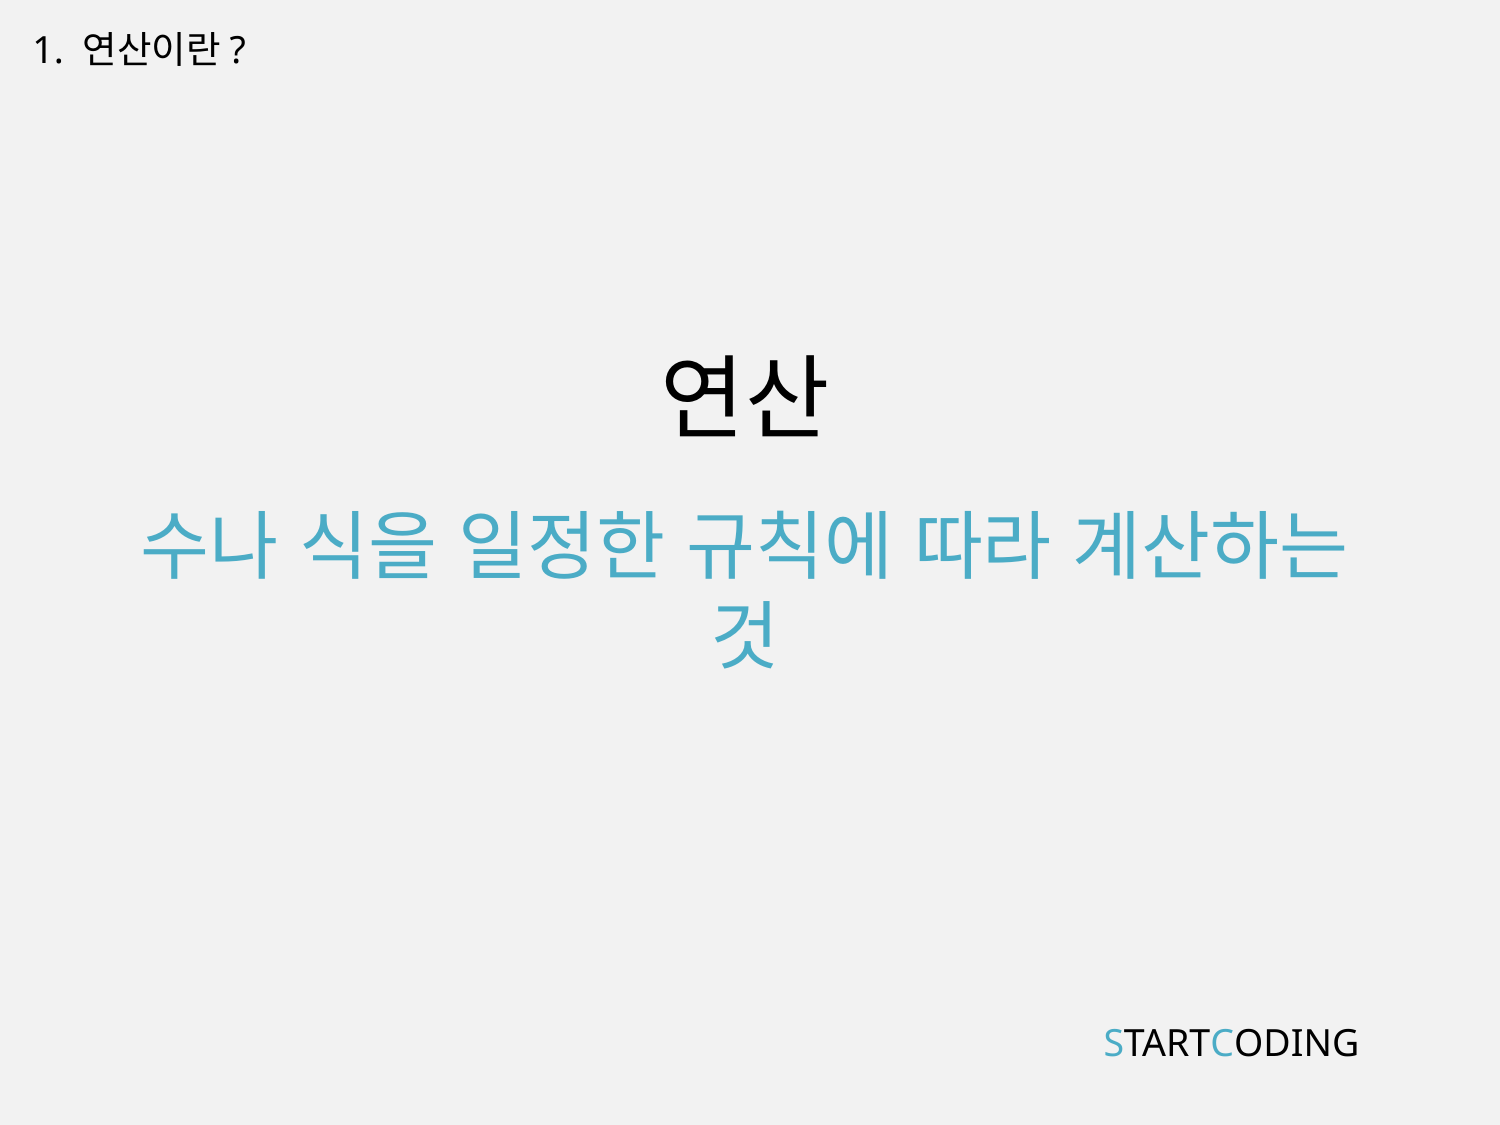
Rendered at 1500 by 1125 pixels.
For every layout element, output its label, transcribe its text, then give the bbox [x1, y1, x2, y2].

title 연산 [107, 274, 1383, 468]
text_box 1. 연산이란? [17, 19, 443, 124]
text_box STARTCODING [1089, 1011, 1374, 1072]
text_box 수나 식을 일정한 규칙에 따라 계산하는 것 [107, 468, 1383, 710]
